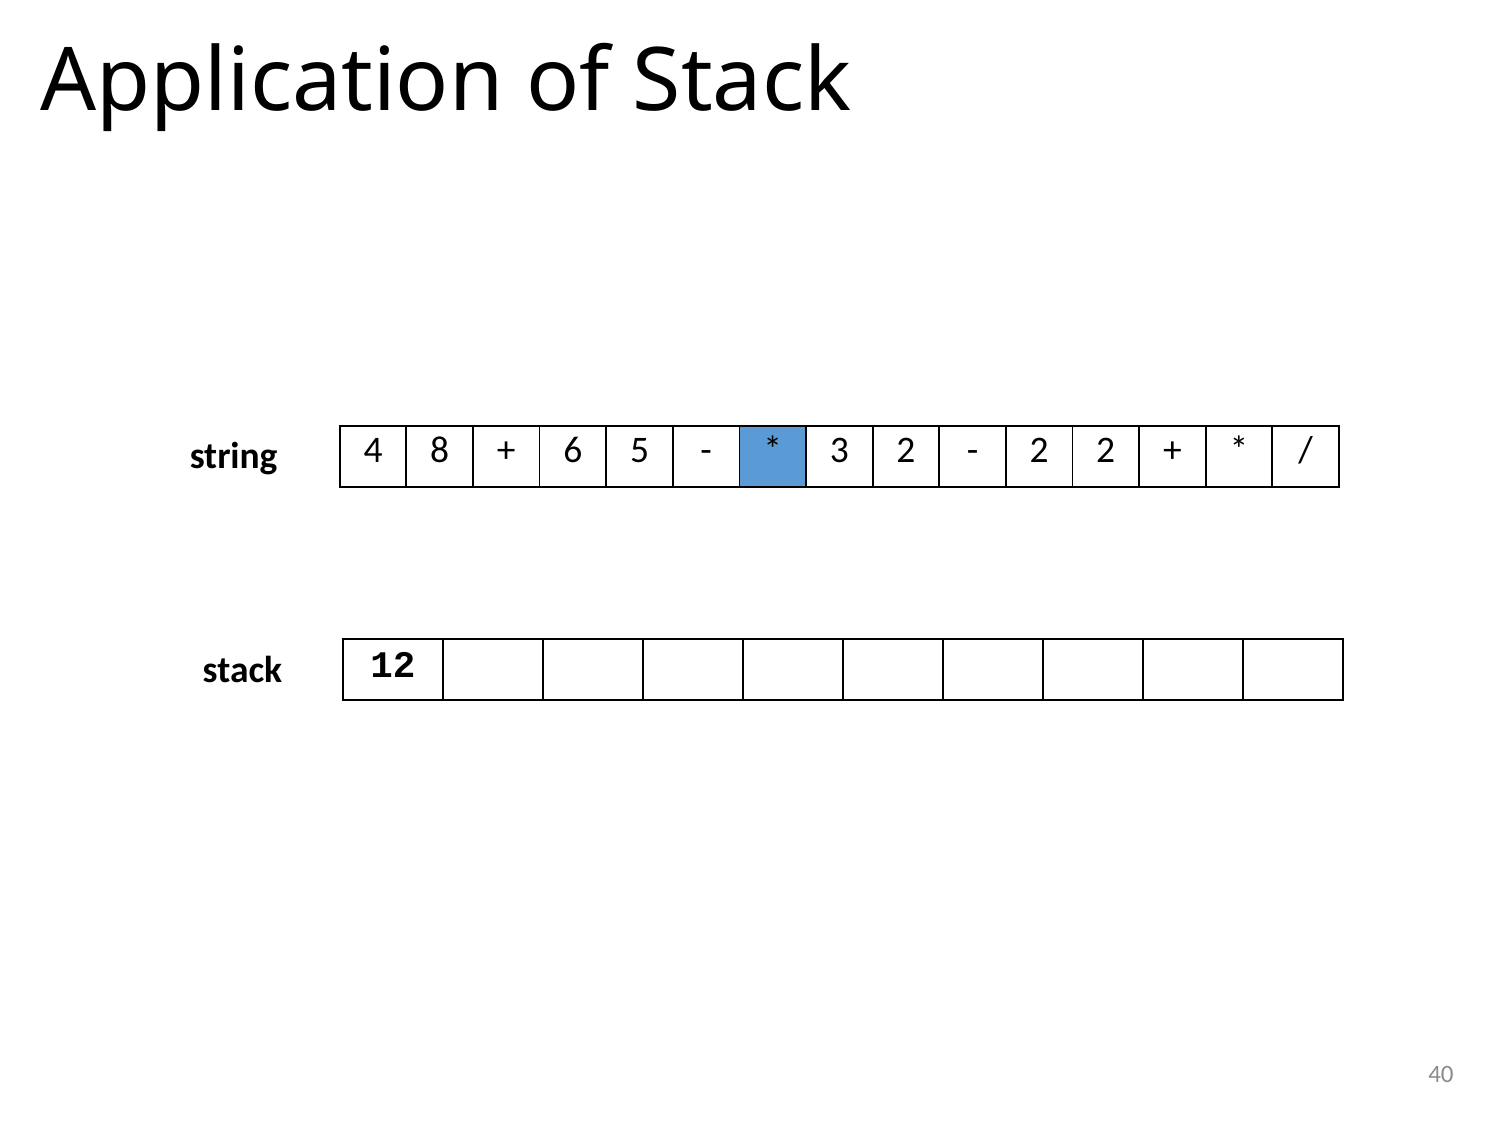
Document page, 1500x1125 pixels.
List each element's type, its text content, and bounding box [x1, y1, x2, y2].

slide_number 40 [1131, 1042, 1469, 1103]
table_header [1244, 640, 1342, 699]
text_box string [174, 423, 315, 484]
table_header 4 [341, 427, 405, 486]
table_header [644, 640, 742, 699]
table_header 8 [407, 427, 472, 486]
table_header / [1273, 427, 1338, 486]
table_header [944, 640, 1042, 699]
table_header 5 [607, 427, 672, 486]
table_header + [1140, 427, 1205, 486]
table_header [1044, 640, 1142, 699]
table_header - [674, 427, 739, 486]
table_header 3 [807, 427, 872, 486]
table_header [444, 640, 542, 699]
table_header [844, 640, 942, 699]
table_header 2 [1007, 427, 1072, 486]
table_header 2 [1073, 427, 1138, 486]
table_header [544, 640, 642, 699]
table_header [744, 640, 842, 699]
table_header - [940, 427, 1005, 486]
title Application of Stack [25, 26, 1469, 138]
table_header * [740, 427, 805, 486]
text_box stack [187, 637, 322, 698]
table_header [1144, 640, 1242, 699]
table_header 12 [344, 640, 442, 699]
table_header * [1207, 427, 1271, 486]
table_header + [474, 427, 539, 486]
table_header 6 [540, 427, 605, 486]
table_header 2 [874, 427, 938, 486]
